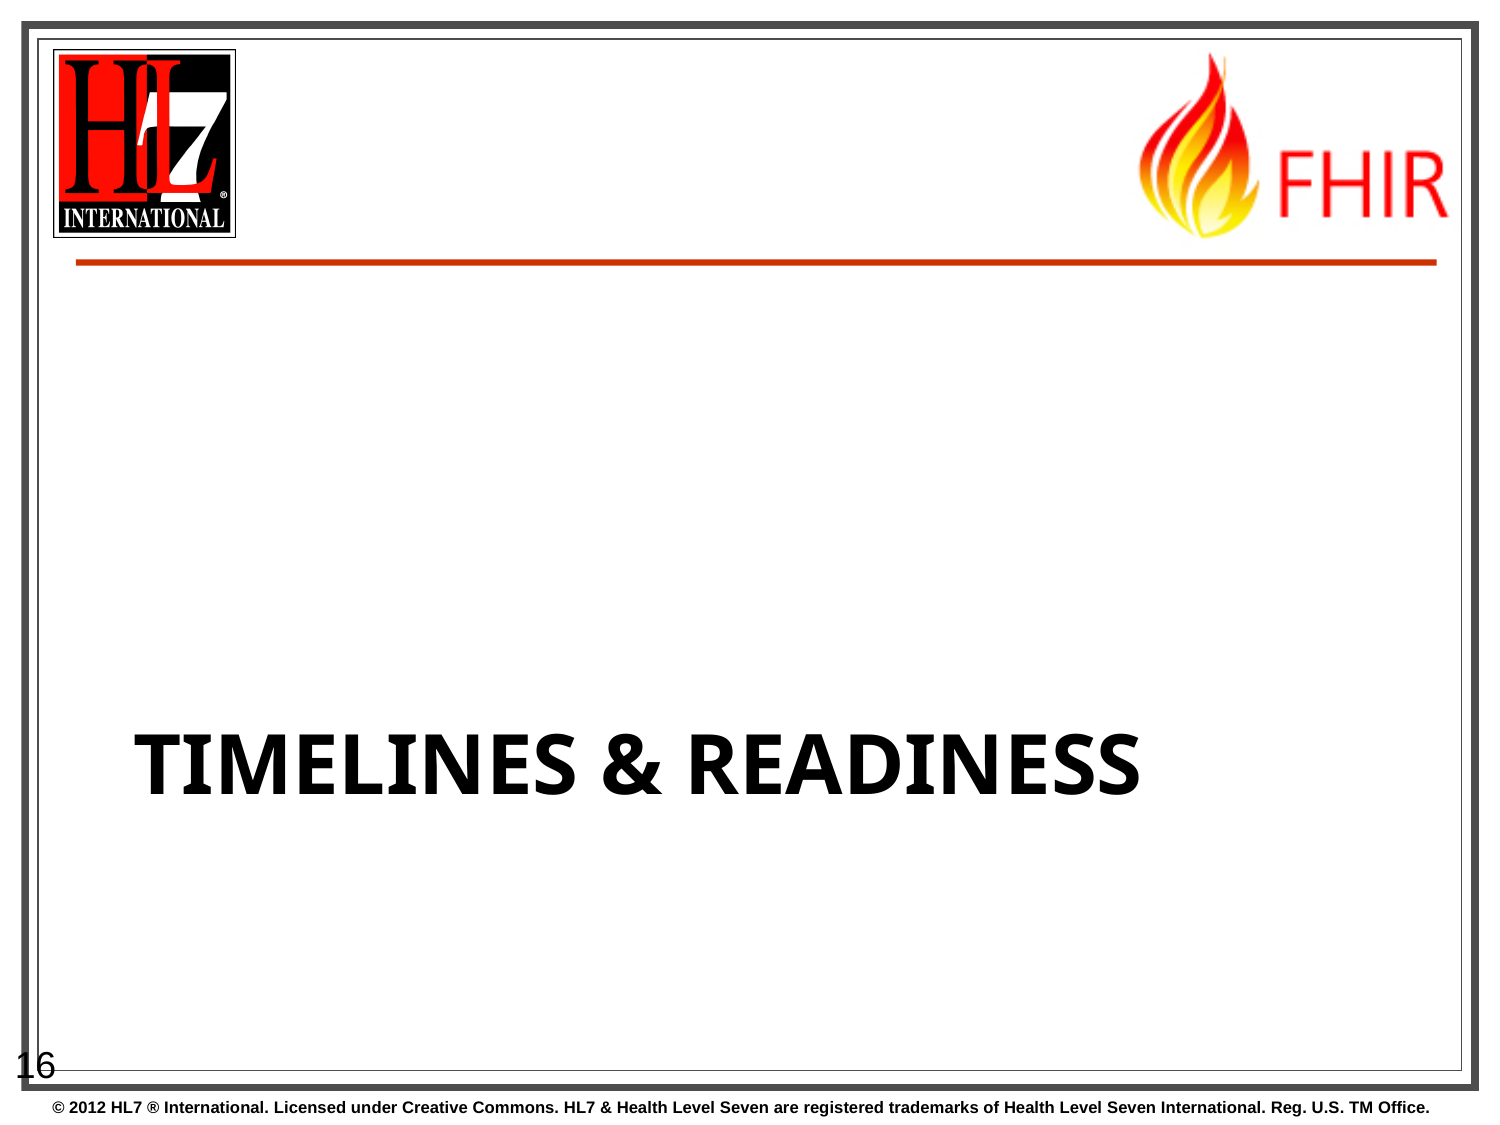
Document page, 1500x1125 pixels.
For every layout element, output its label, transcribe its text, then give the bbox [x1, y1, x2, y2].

picture [1126, 42, 1461, 249]
picture [53, 49, 236, 238]
title Timelines & Readiness [118, 722, 1394, 947]
slide_number 16 [0, 1034, 119, 1071]
